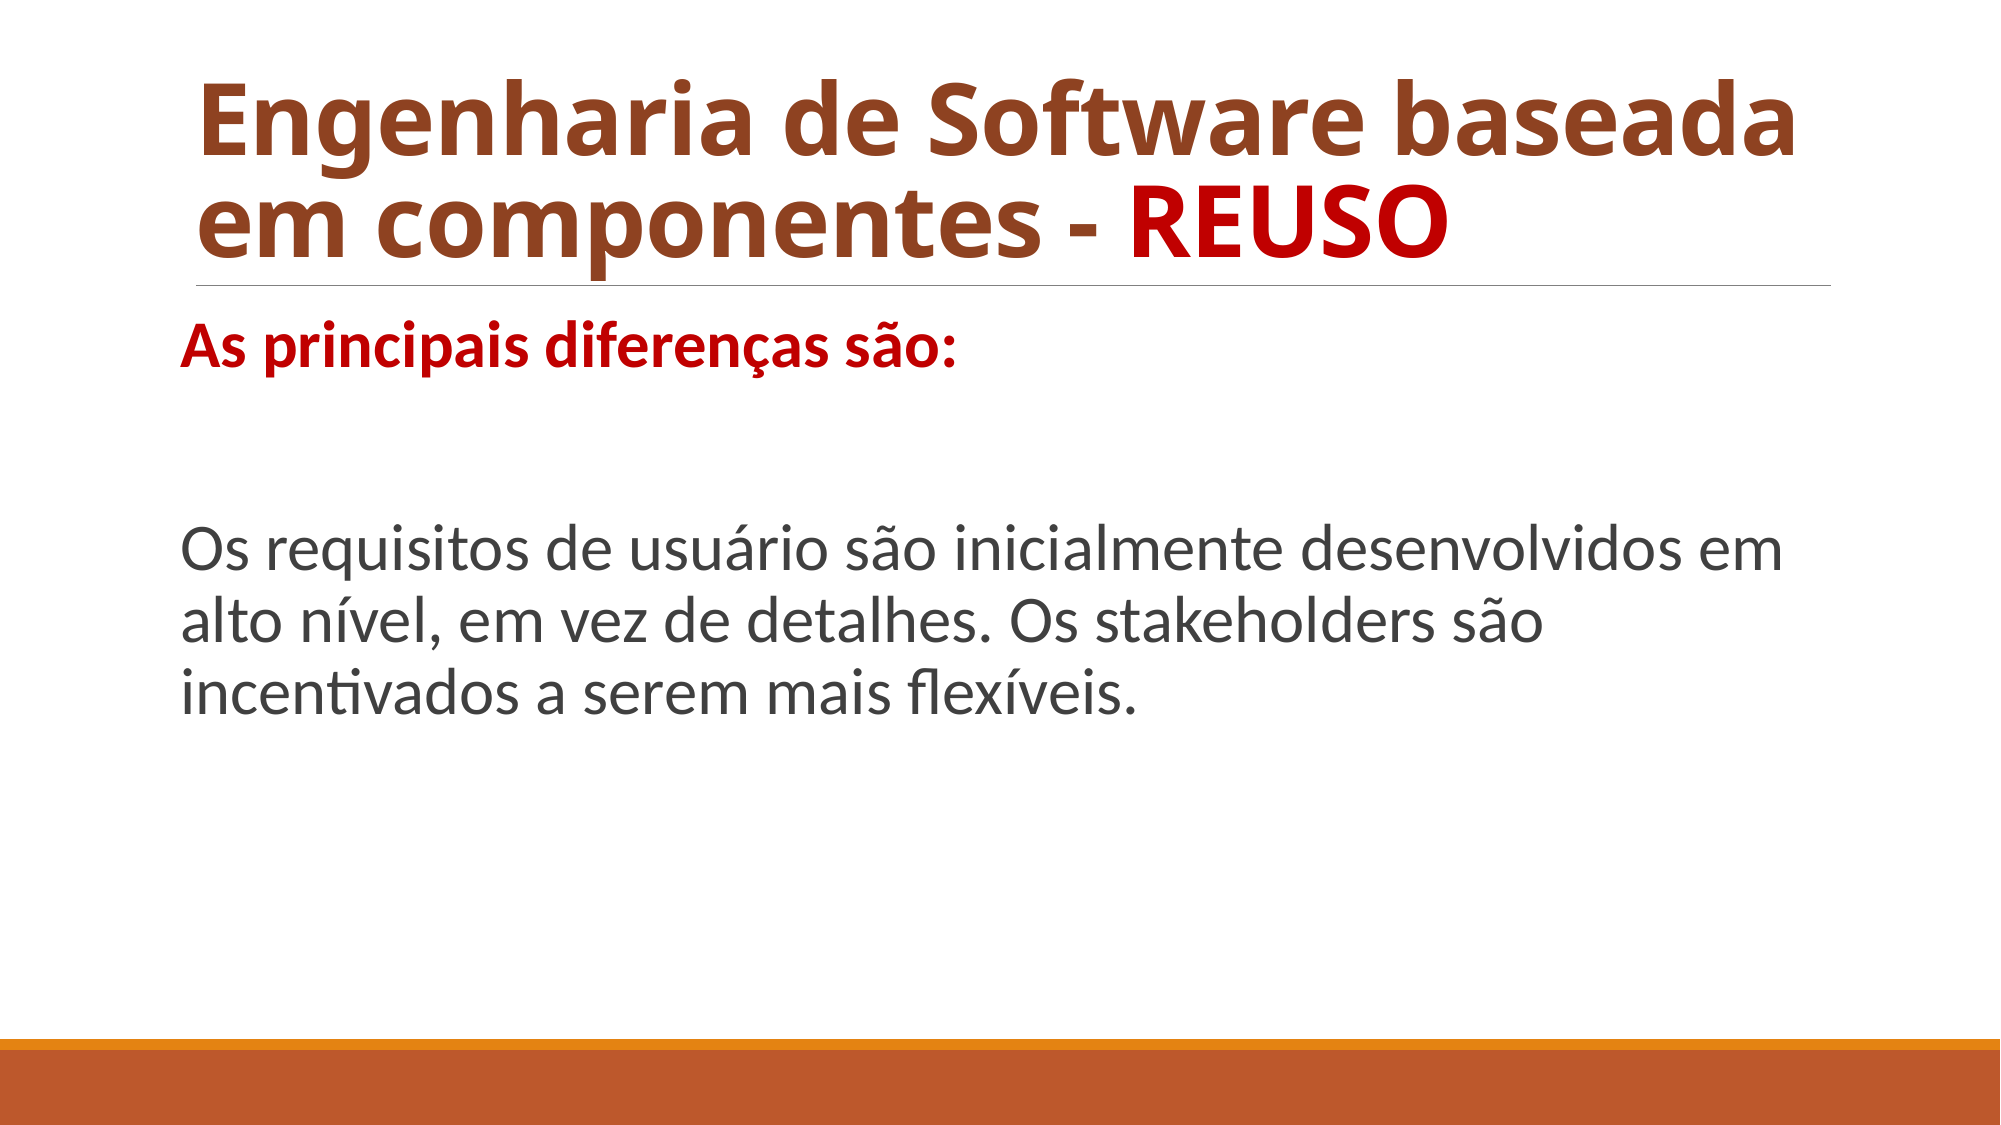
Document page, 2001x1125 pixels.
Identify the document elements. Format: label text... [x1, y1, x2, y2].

title Engenharia de Software baseada em componentes - REUSO [180, 47, 1830, 285]
list As principais diferenças são: Os requisitos de usuário são inicialmente desenvolvidos em alto nível, em vez de detalhes. Os stakeholders são incentivados a serem mais flexíveis. [180, 302, 1830, 1078]
